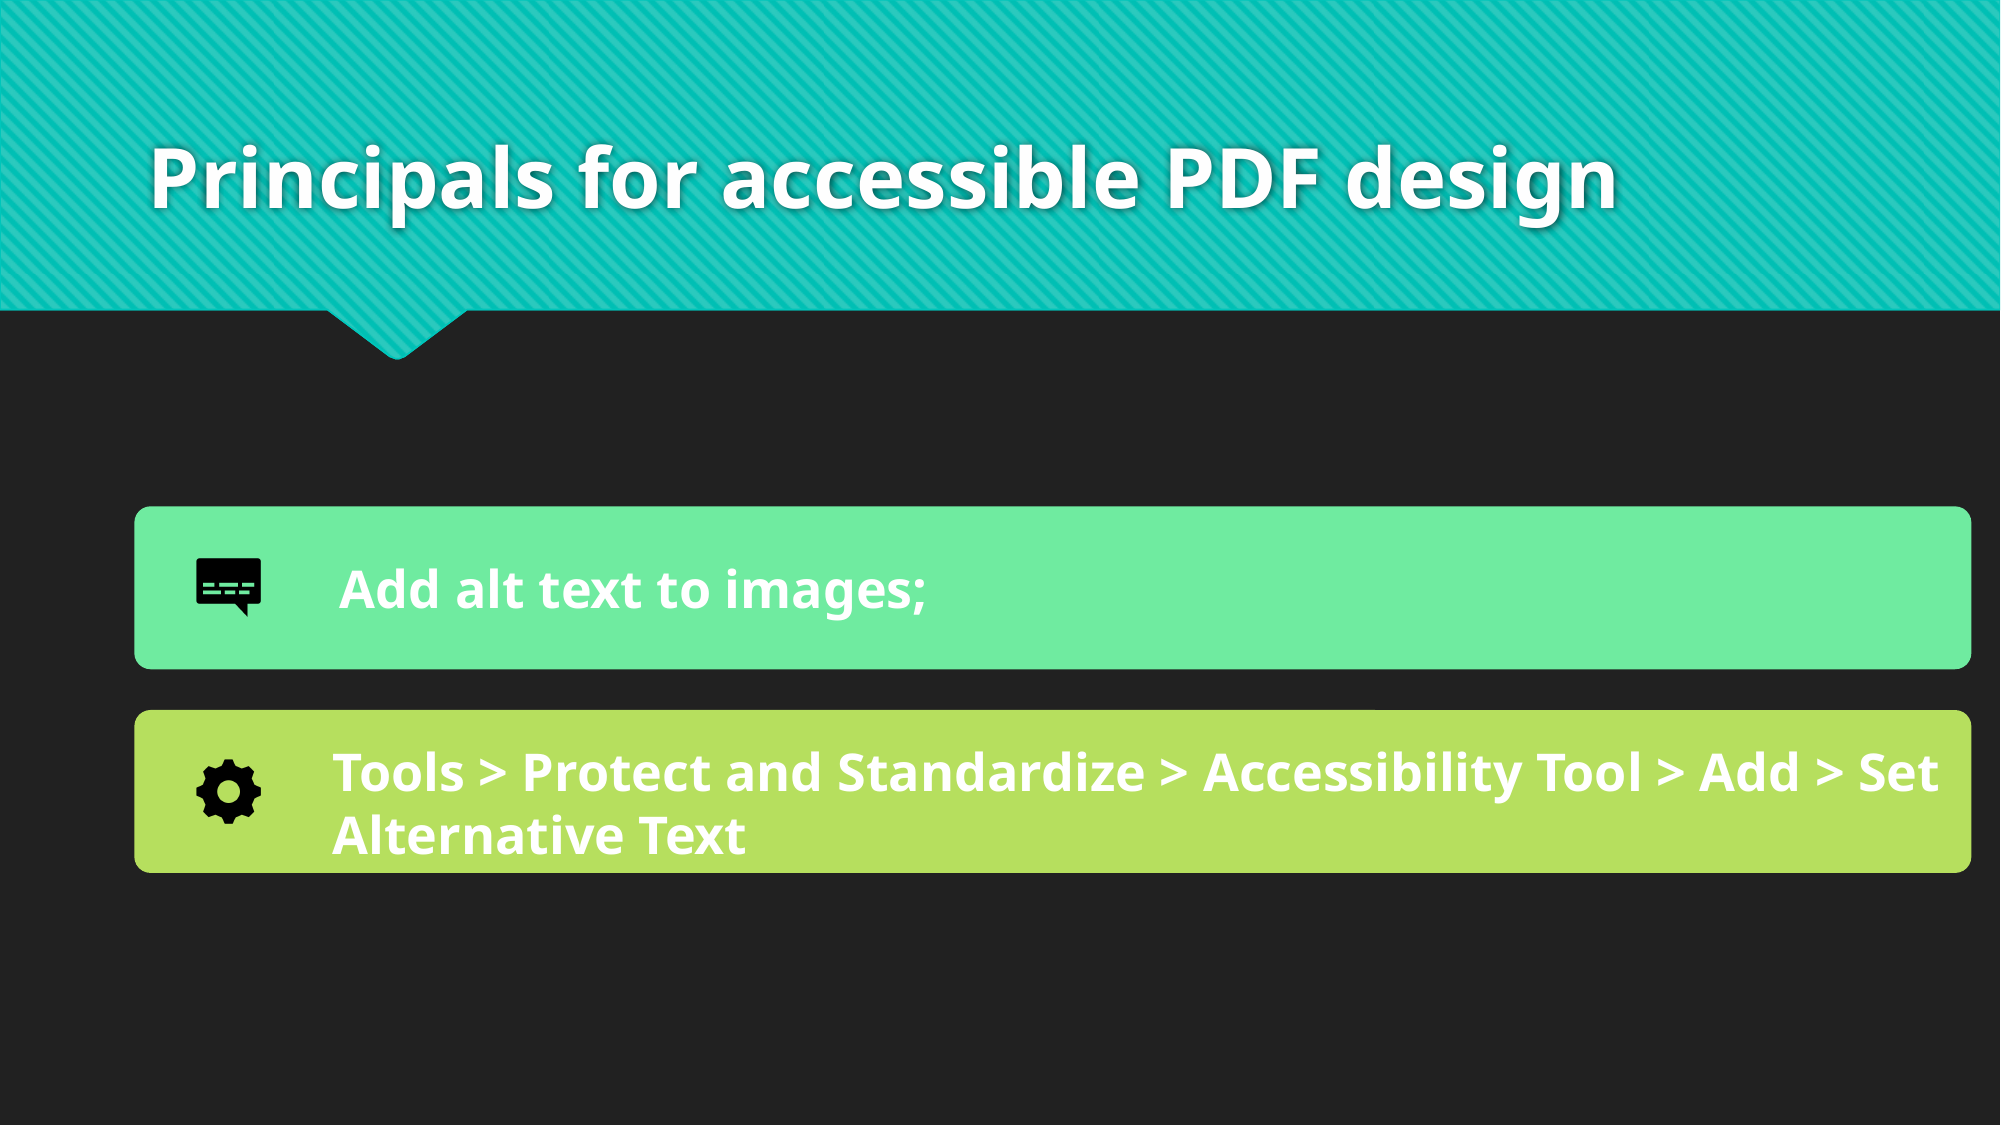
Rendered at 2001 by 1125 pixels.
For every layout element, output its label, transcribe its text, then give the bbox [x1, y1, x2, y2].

title Principals for accessible PDF design [132, 73, 1868, 233]
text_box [134, 417, 1972, 962]
text_box [0, 0, 2000, 360]
